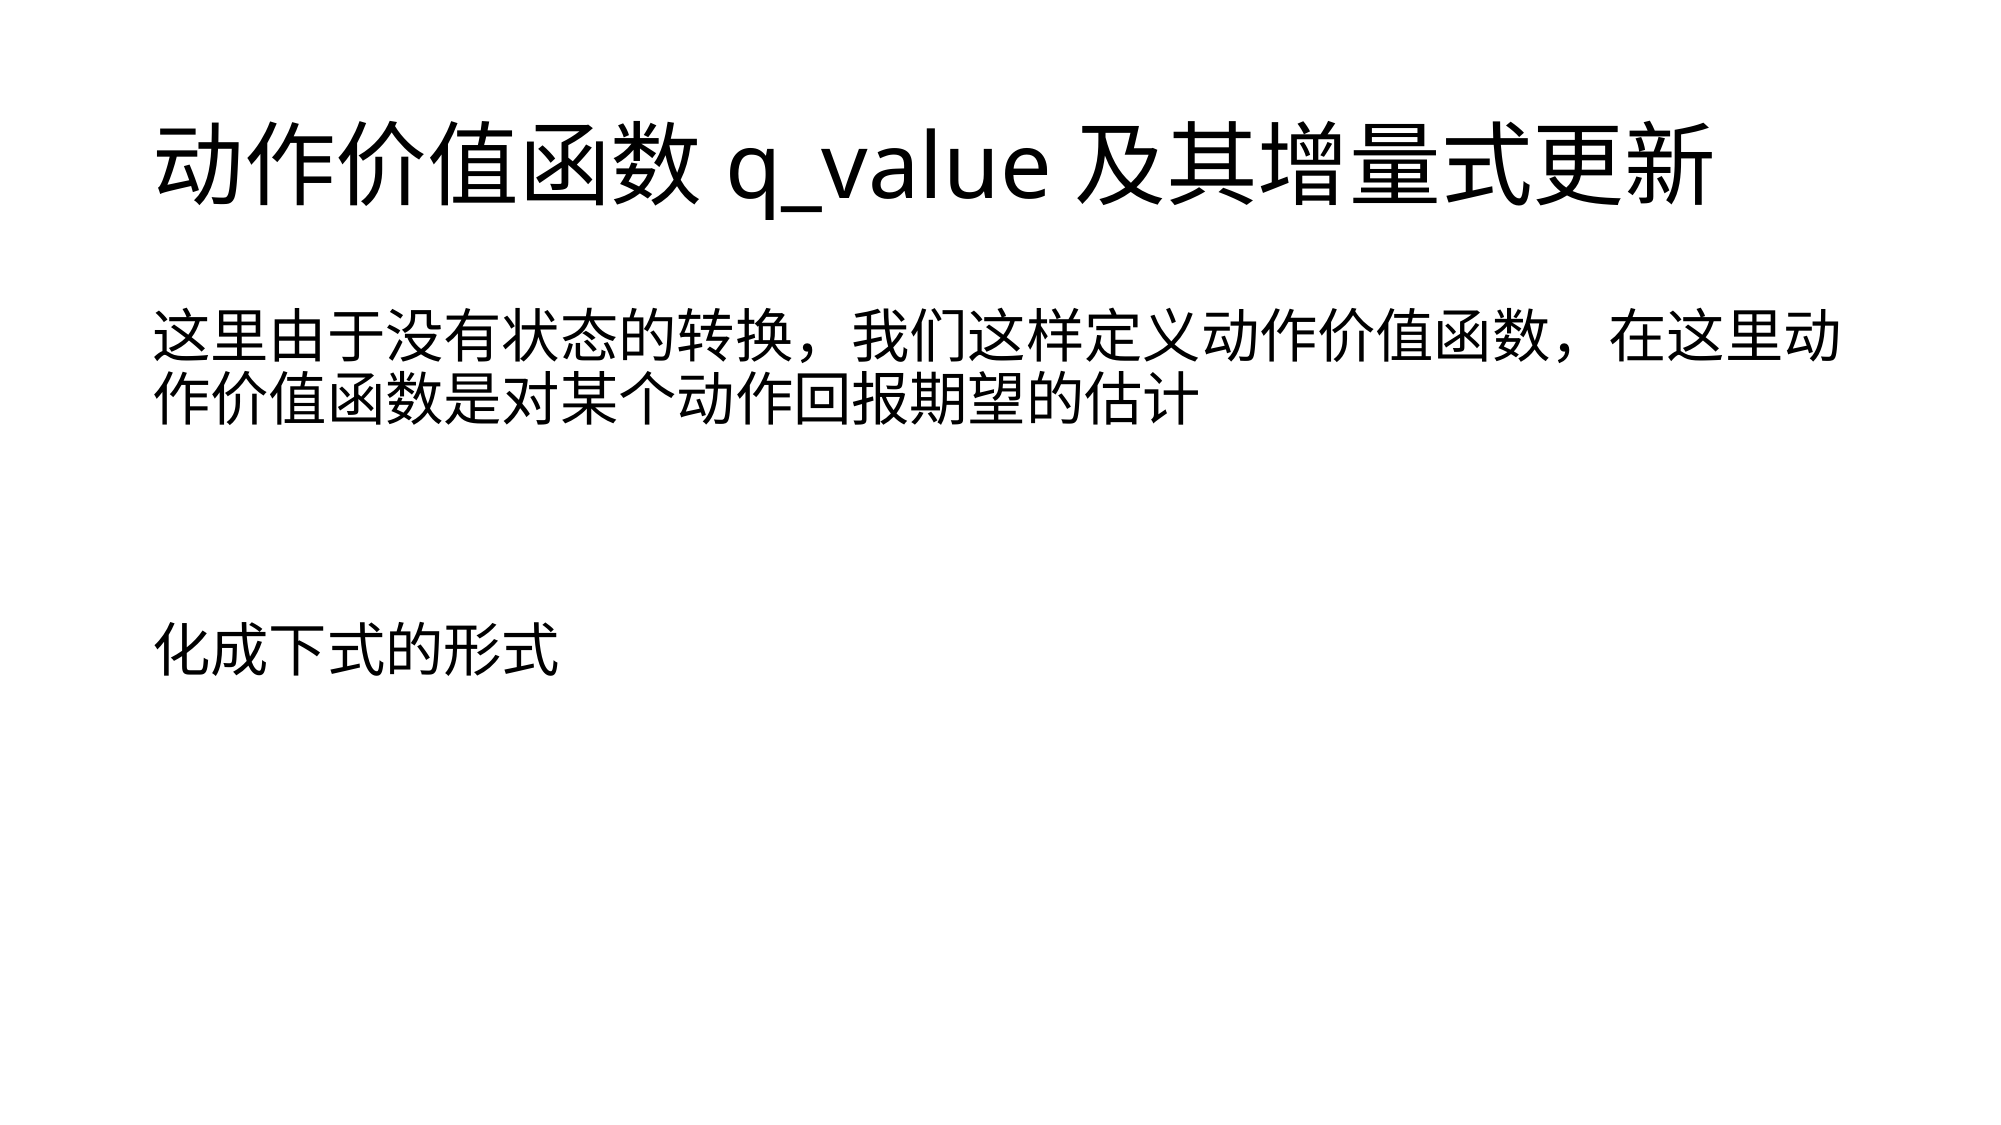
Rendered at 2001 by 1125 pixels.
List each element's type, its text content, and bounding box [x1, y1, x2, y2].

title 动作价值函数q_value及其增量式更新 [137, 59, 1863, 278]
